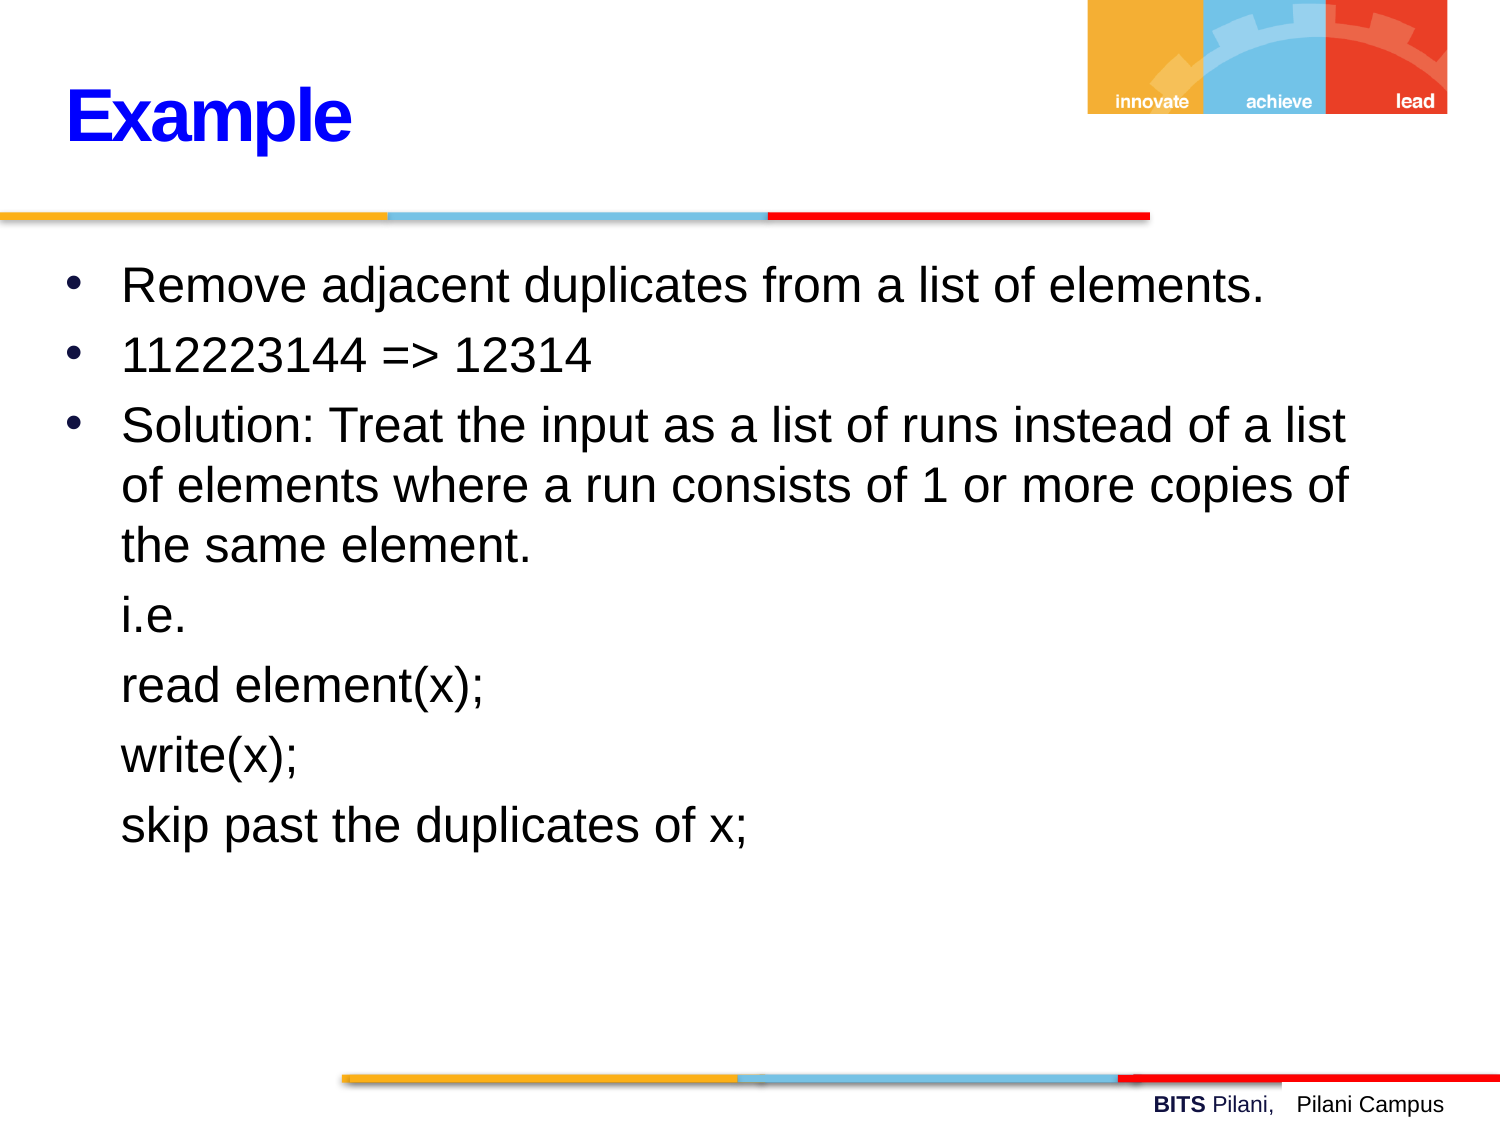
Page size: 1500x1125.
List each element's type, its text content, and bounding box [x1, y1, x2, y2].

text_box Pilani Campus [1281, 1082, 1500, 1125]
list Remove adjacent duplicates from a list of elements. 112223144 => 12314 Solution: Treat the input as a list of runs instead of a list of elements where a run consists of 1 or more copies of the same element. i.e. read element(x); write(x); skip past the duplicates of x; [50, 245, 1400, 988]
picture [1087, 0, 1448, 114]
list Example [50, 24, 1088, 213]
